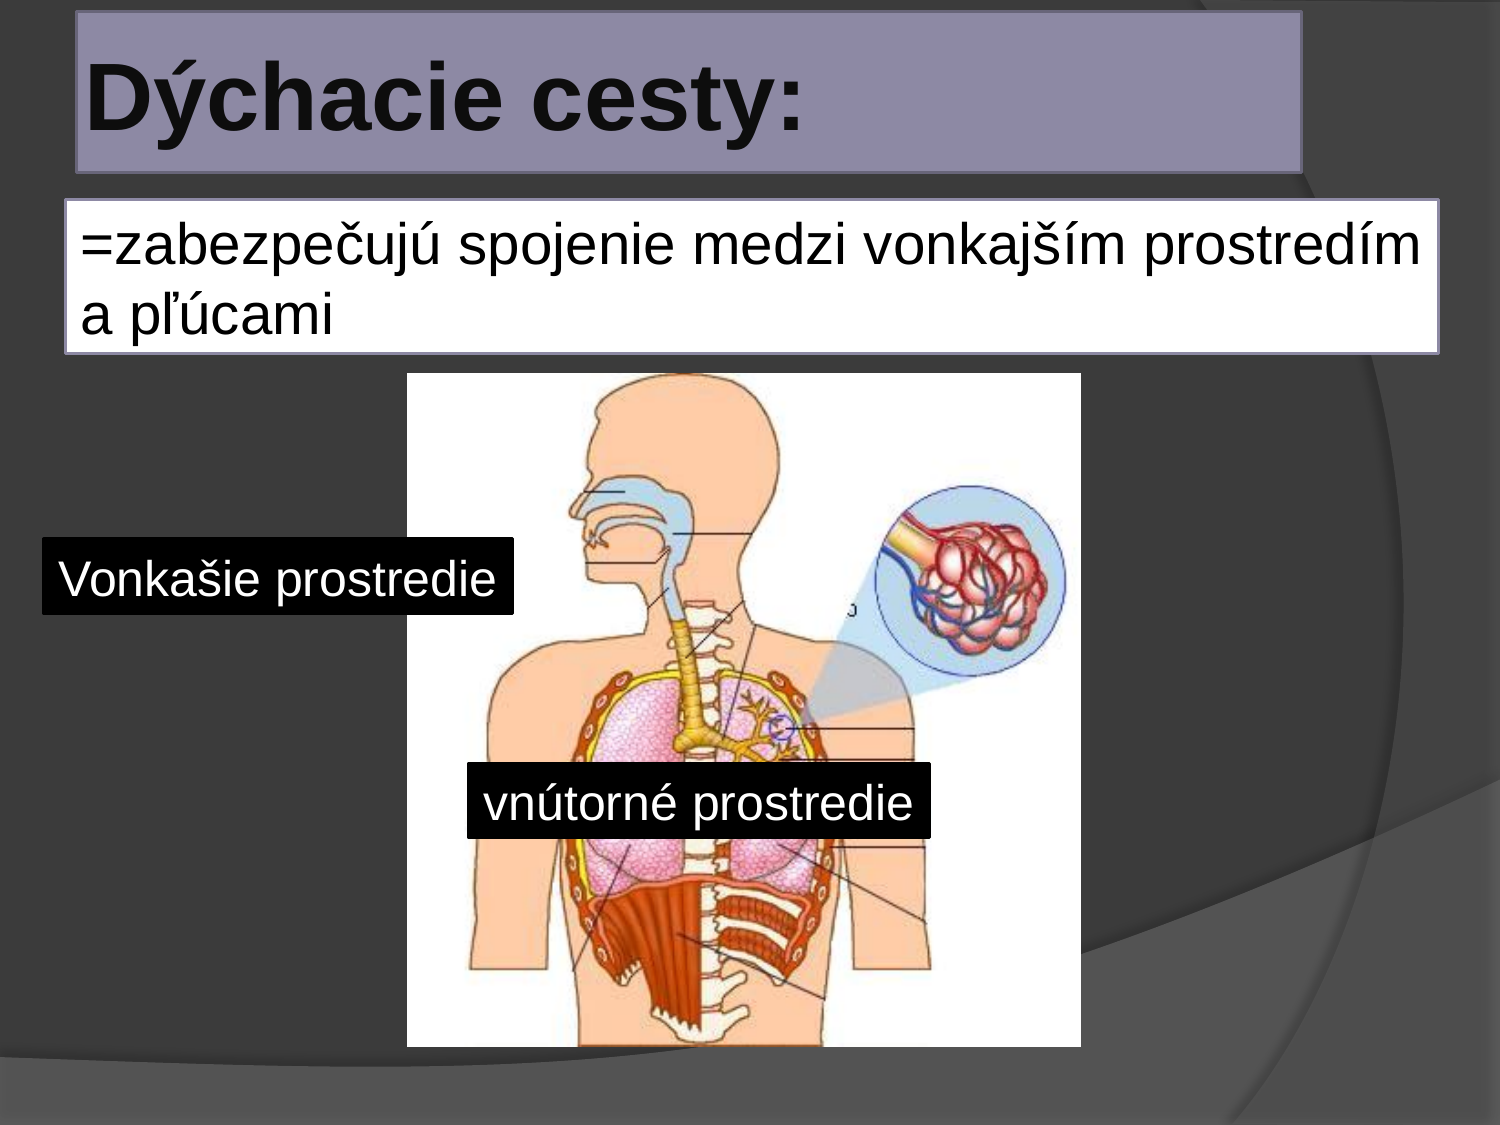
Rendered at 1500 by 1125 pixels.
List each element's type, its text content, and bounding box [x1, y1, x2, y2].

picture [407, 373, 1081, 1048]
text_box Vonkašie prostredie [42, 537, 398, 615]
text_box =zabezpečujú spojenie medzi vonkajším prostredím a pľúcami [64, 198, 1440, 355]
title Dýchacie cesty: [75, 10, 1303, 174]
